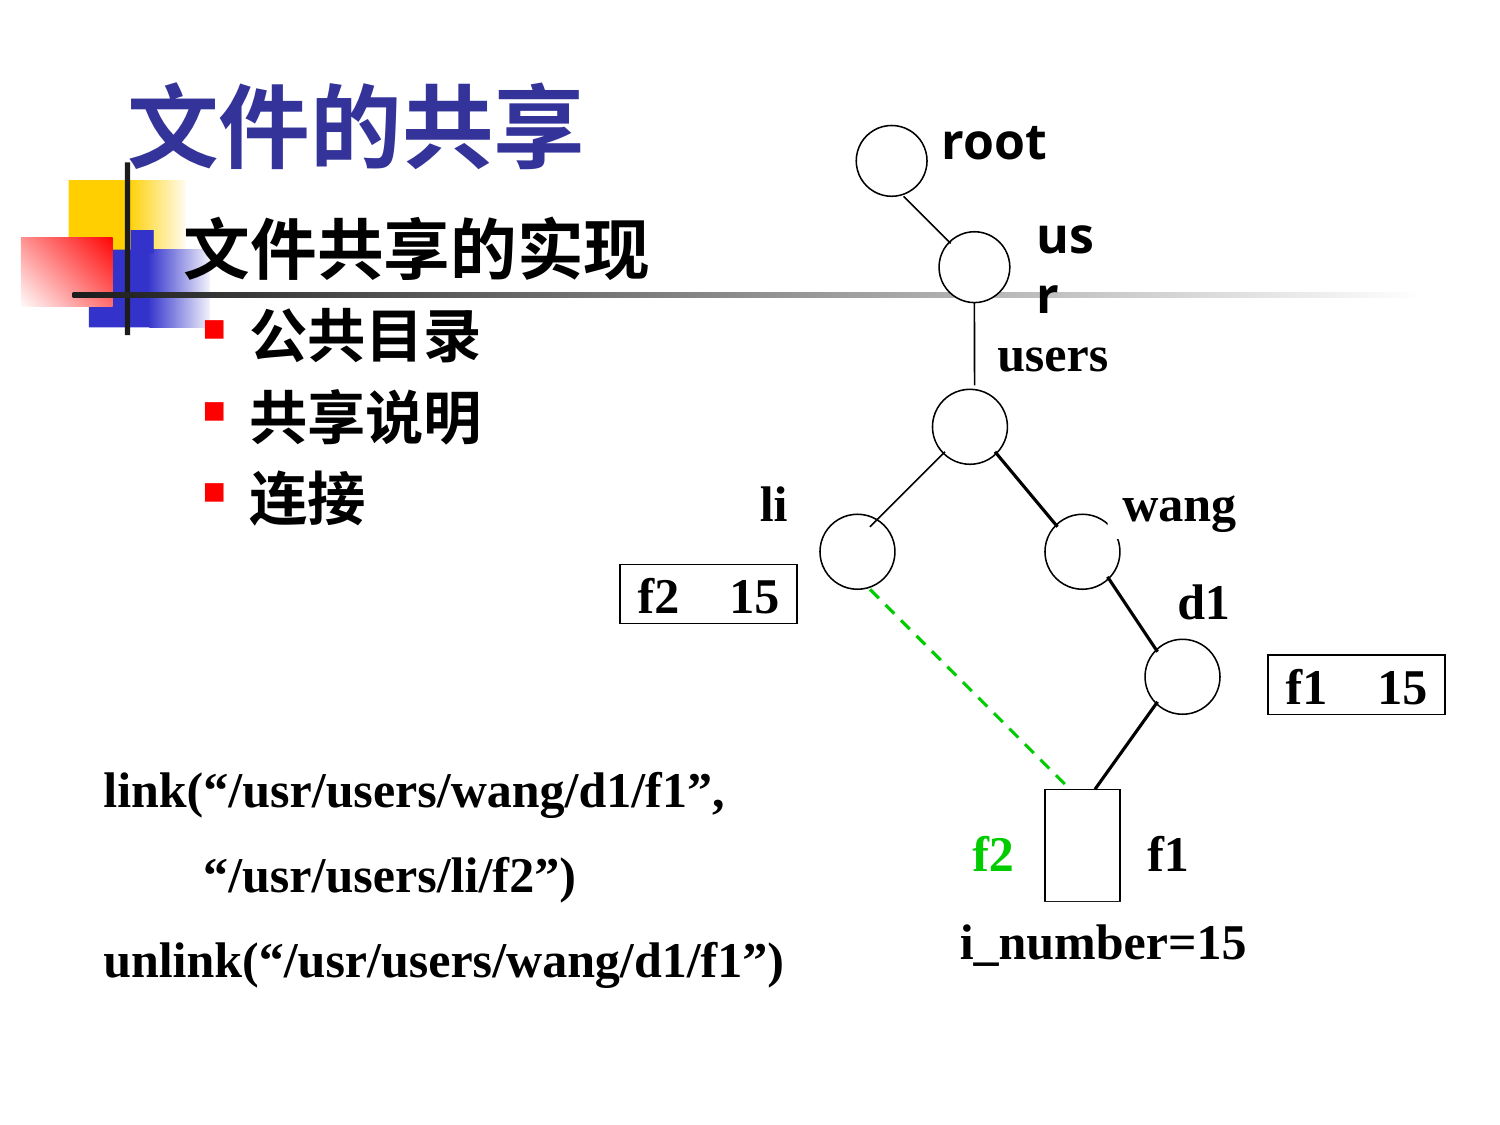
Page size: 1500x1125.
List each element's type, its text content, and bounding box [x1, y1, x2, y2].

list 文件共享的实现 公共目录 共享说明 连接 [1128, 199, 1388, 314]
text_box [619, 314, 1445, 977]
text_box link(“/usr/users/wang/d1/f1”, “/usr/users/li/f2”) unlink(“/usr/users/wang/d1/f1”) [88, 749, 800, 995]
text_box root [927, 101, 1093, 177]
text_box usr [1021, 196, 1128, 314]
text_box [856, 125, 927, 197]
list 文件共享的实现 公共目录 共享说明 连接 [112, 199, 1021, 576]
title 文件的共享 [112, 0, 1388, 188]
text_box [939, 231, 1010, 303]
